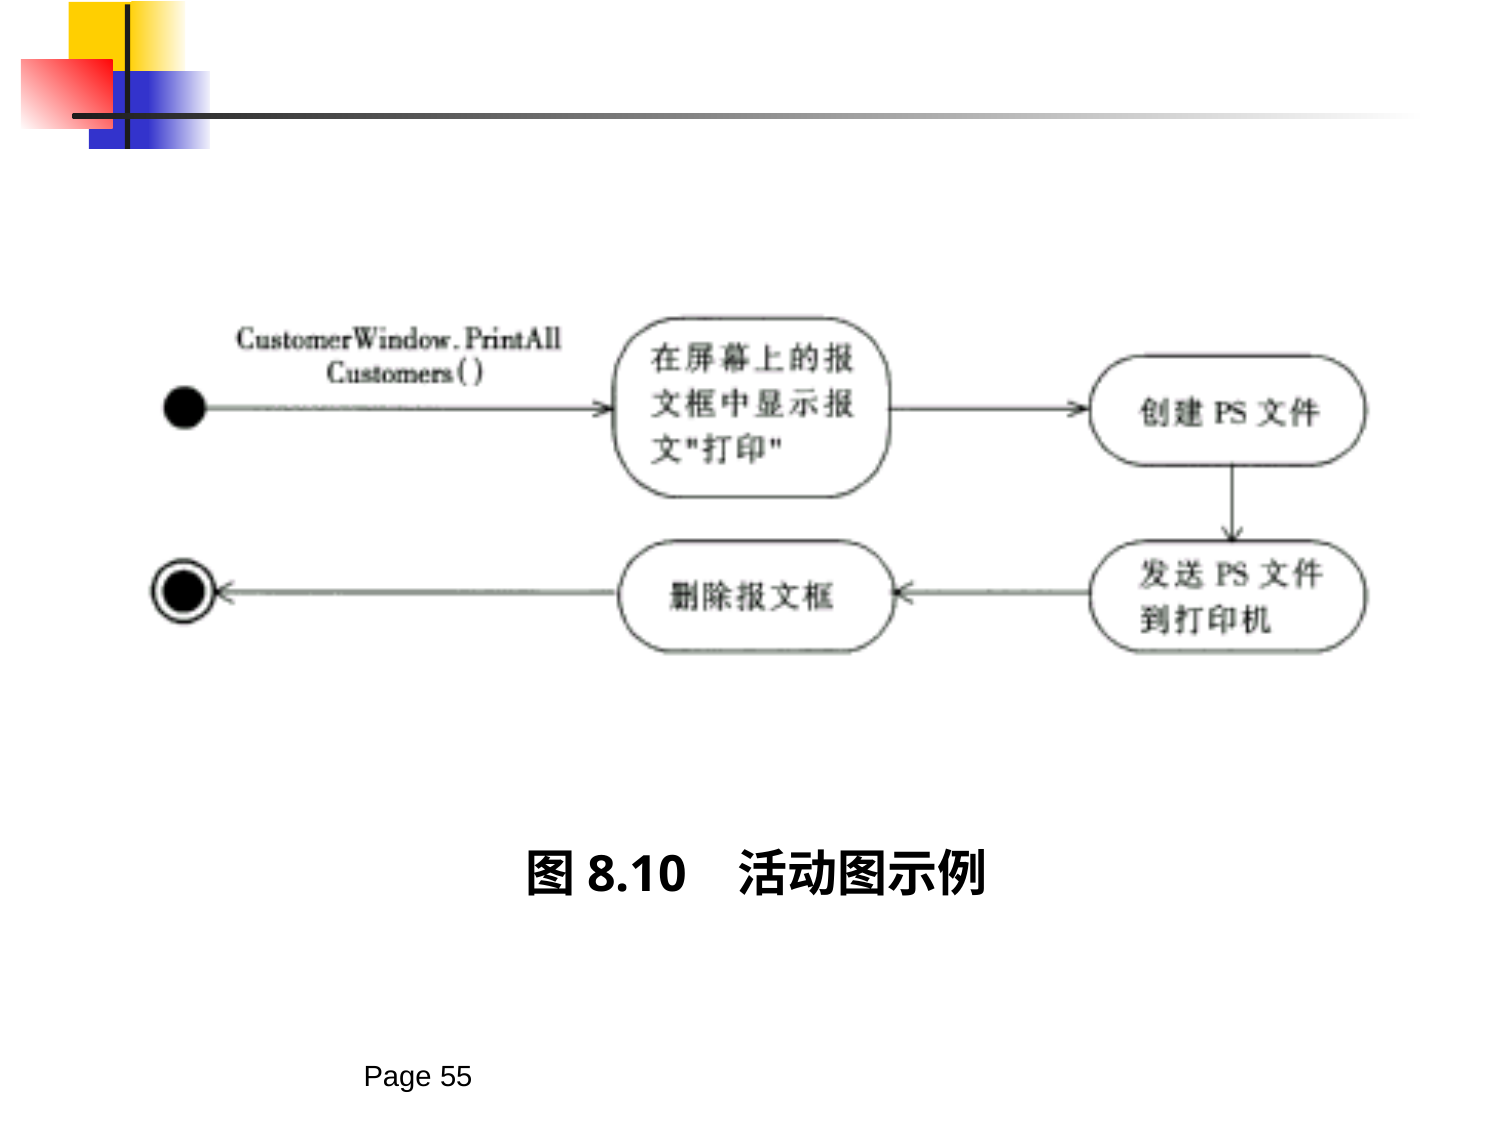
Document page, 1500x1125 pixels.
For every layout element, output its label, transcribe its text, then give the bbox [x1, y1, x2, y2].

slide_number Page 55 [174, 1024, 488, 1101]
text_box 图8.10 活动图示例 [510, 834, 1003, 909]
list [124, 312, 1398, 656]
